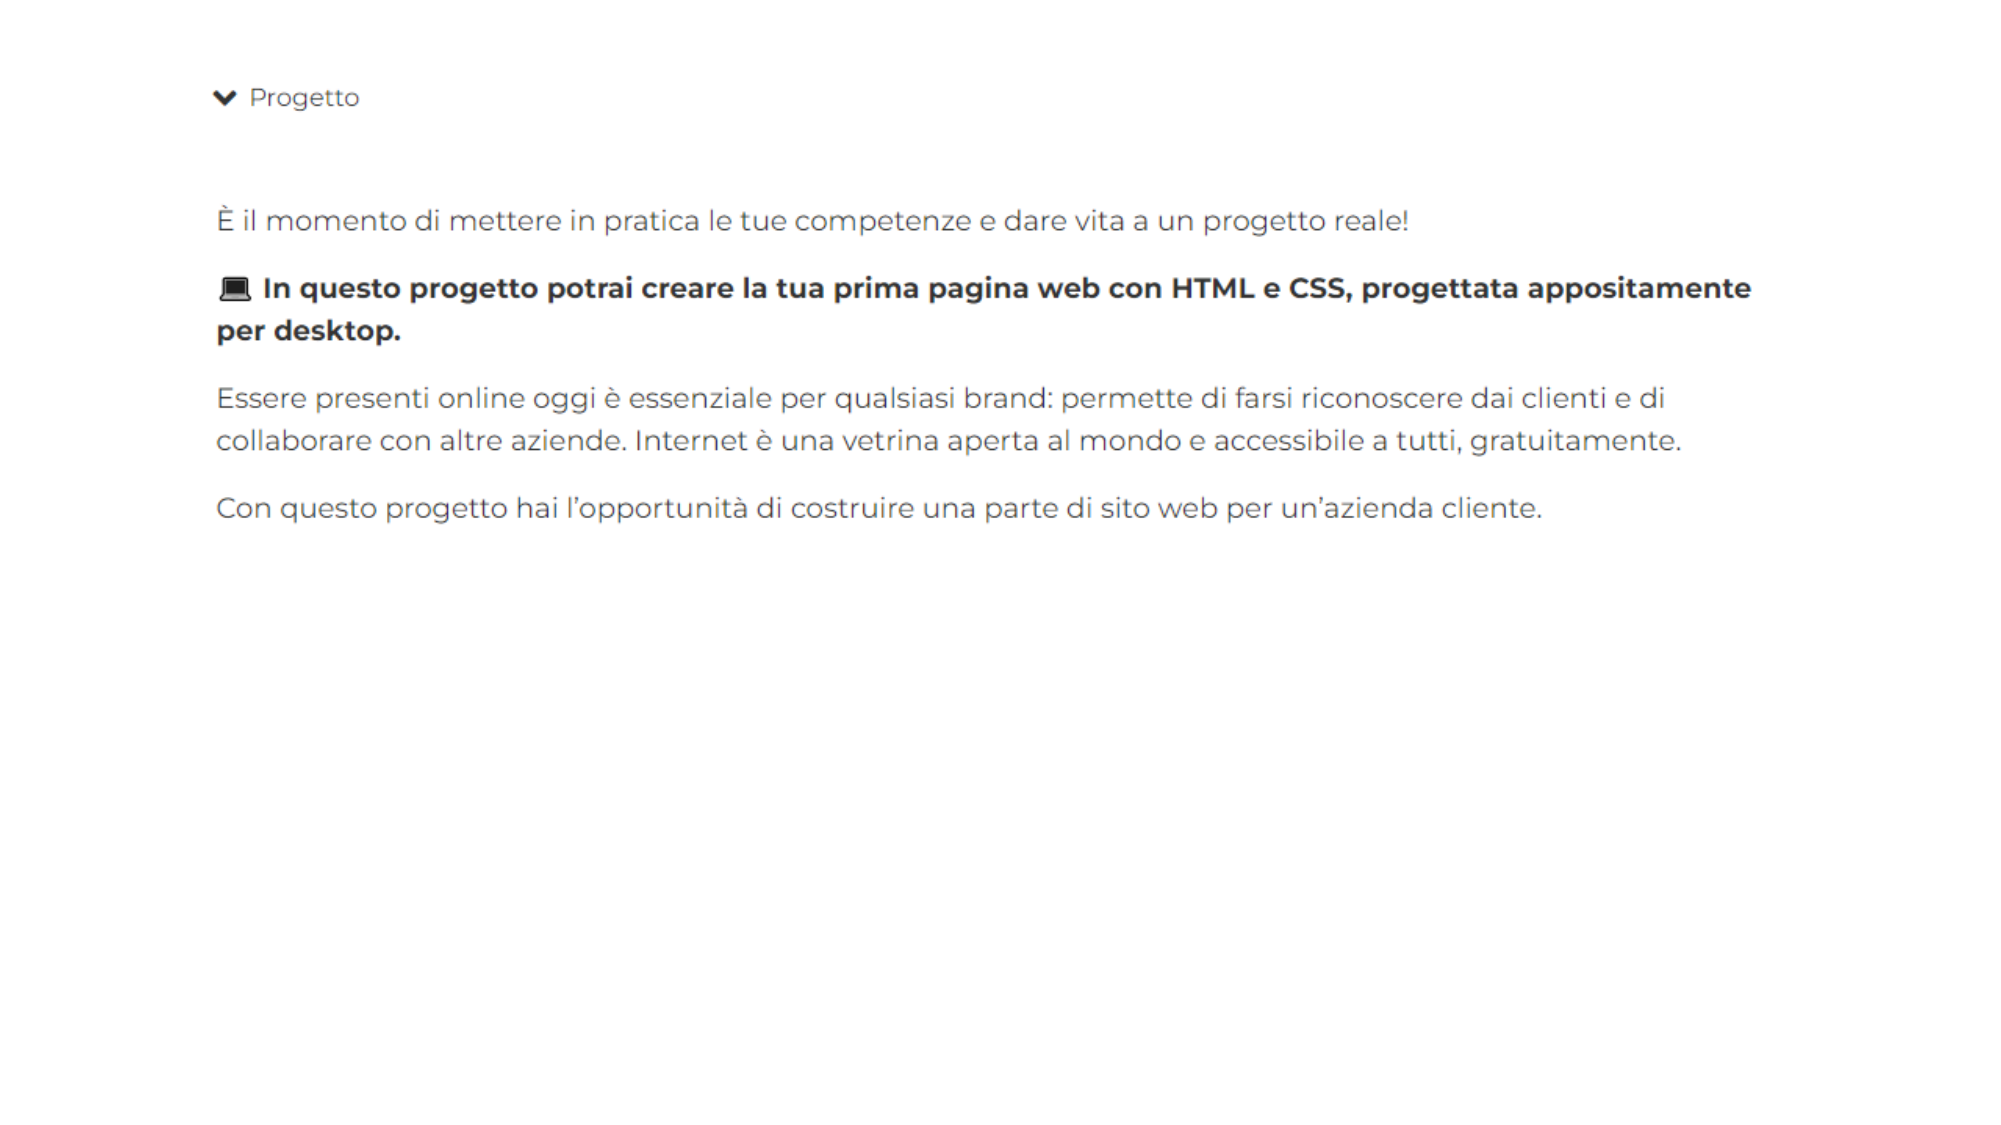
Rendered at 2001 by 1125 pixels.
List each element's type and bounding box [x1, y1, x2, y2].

picture [203, 70, 564, 141]
picture [203, 193, 1797, 562]
